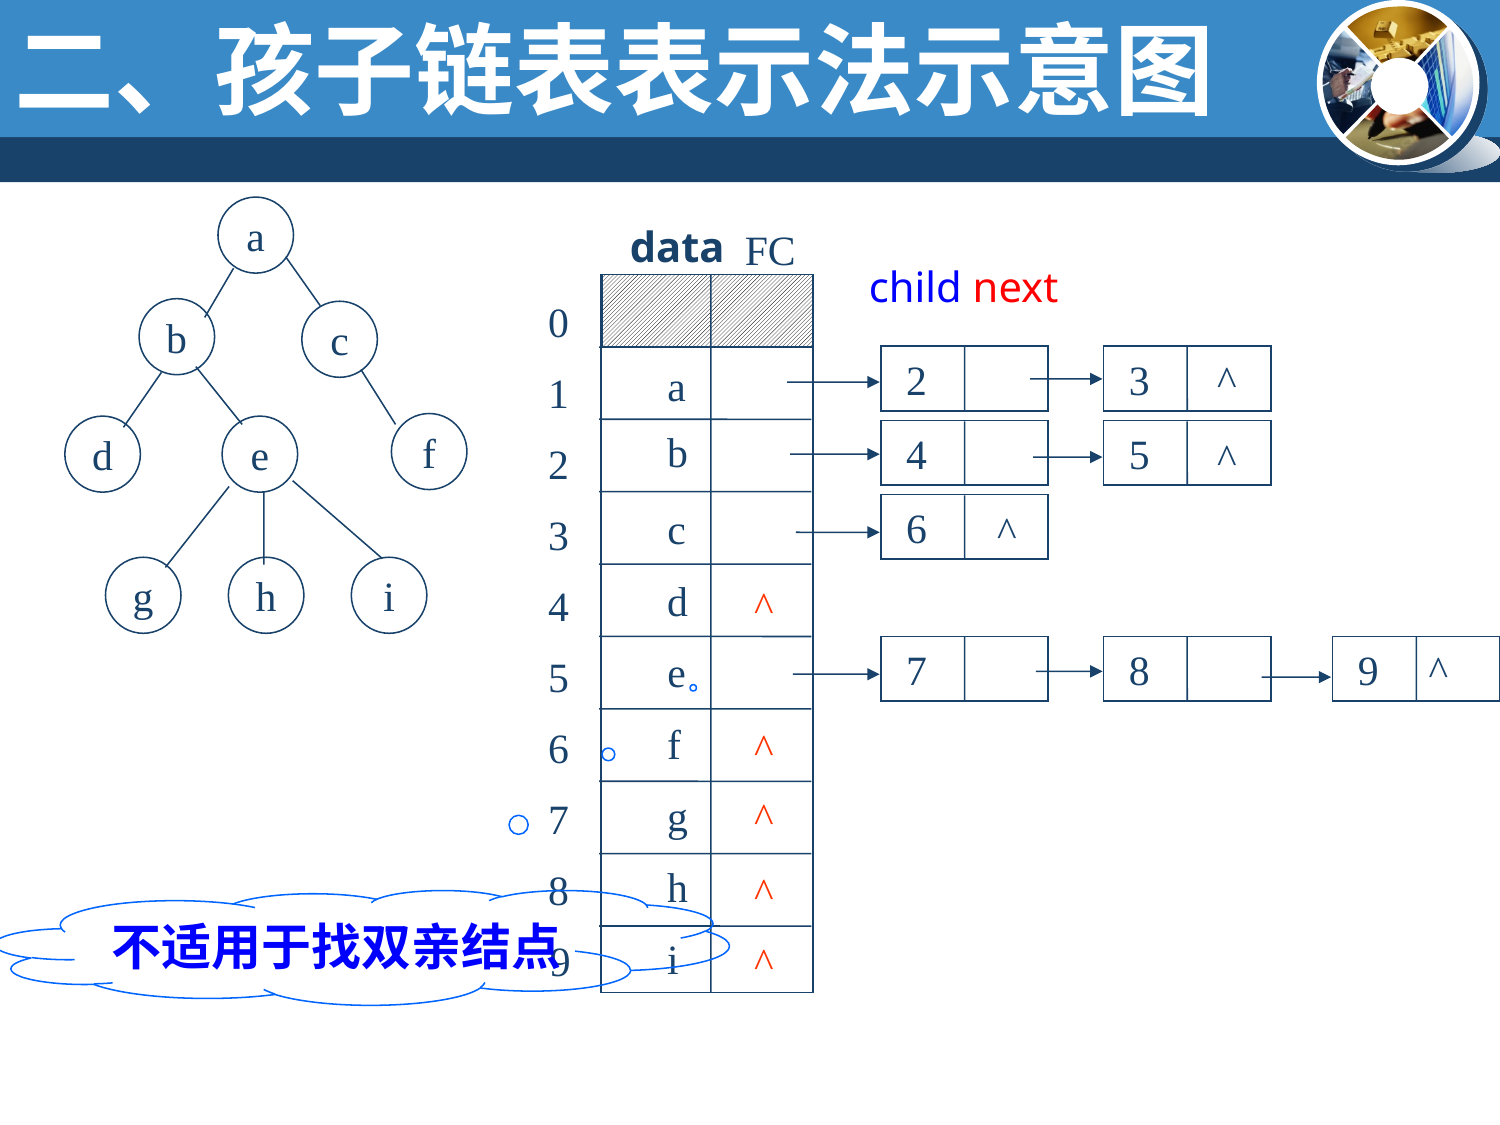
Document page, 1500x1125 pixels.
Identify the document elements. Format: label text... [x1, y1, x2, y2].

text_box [532, 212, 814, 993]
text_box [792, 635, 1500, 703]
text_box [795, 493, 1049, 563]
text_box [789, 419, 1271, 491]
picture [1418, 29, 1474, 137]
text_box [786, 345, 1272, 413]
picture [1322, 30, 1379, 134]
picture [1345, 105, 1449, 160]
text_box child next [854, 253, 1074, 319]
picture [1347, 6, 1448, 63]
text_box 不适用于找双亲结点 [0, 890, 527, 1006]
text_box 二、孩子链表表示法示意图 [0, 0, 1279, 135]
text_box 不适用于找双亲结点 [509, 815, 527, 835]
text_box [64, 196, 468, 634]
